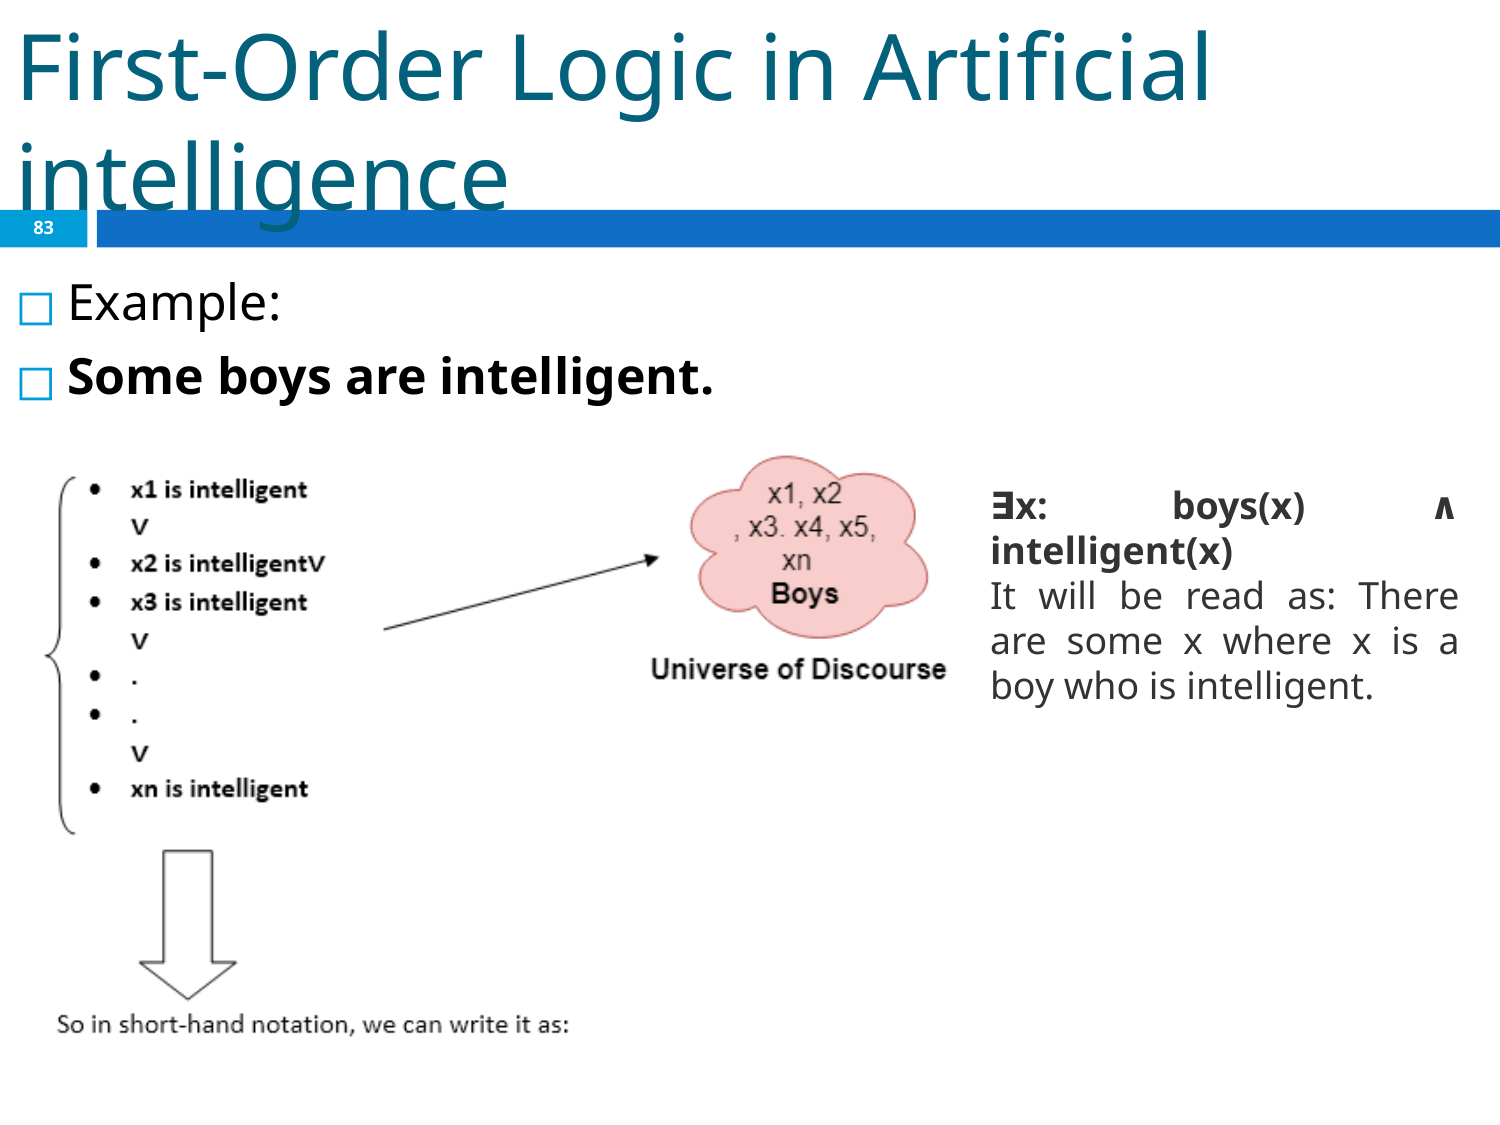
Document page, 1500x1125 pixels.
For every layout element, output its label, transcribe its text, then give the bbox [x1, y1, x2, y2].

title First-Order Logic in Artificial intelligence [0, 37, 1500, 200]
list Example: Some boys are intelligent. [0, 262, 1500, 1125]
picture [38, 449, 996, 1056]
text_box ∃x: boys(x) ∧ intelligent(x) It will be read as: There are some x where x is a boy who is intelligent. [1001, 474, 1475, 715]
slide_number ‹#› [0, 208, 88, 249]
